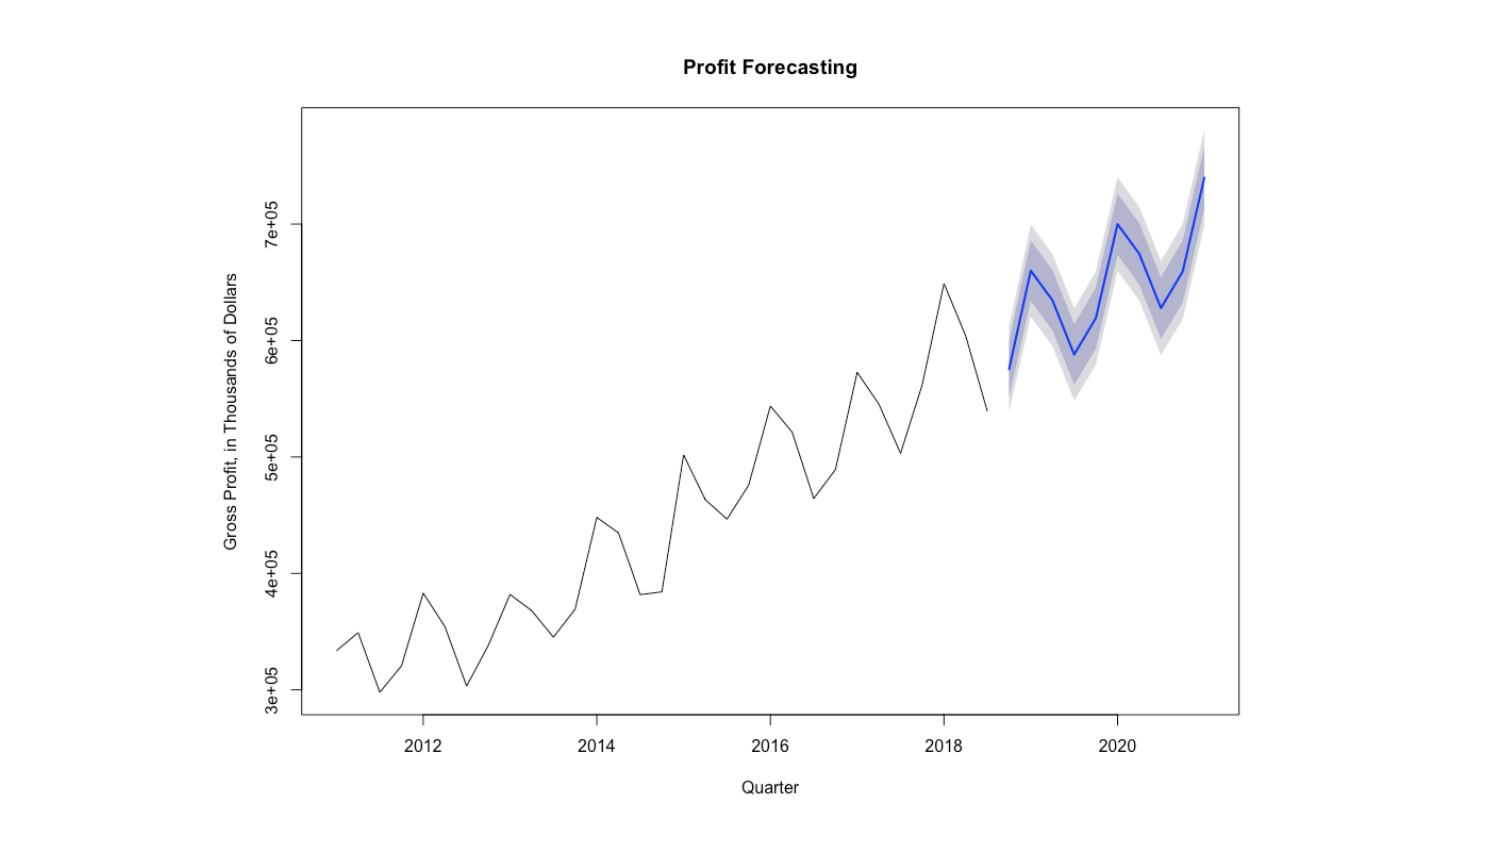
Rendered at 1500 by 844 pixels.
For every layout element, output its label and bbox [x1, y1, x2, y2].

picture [218, 24, 1282, 819]
